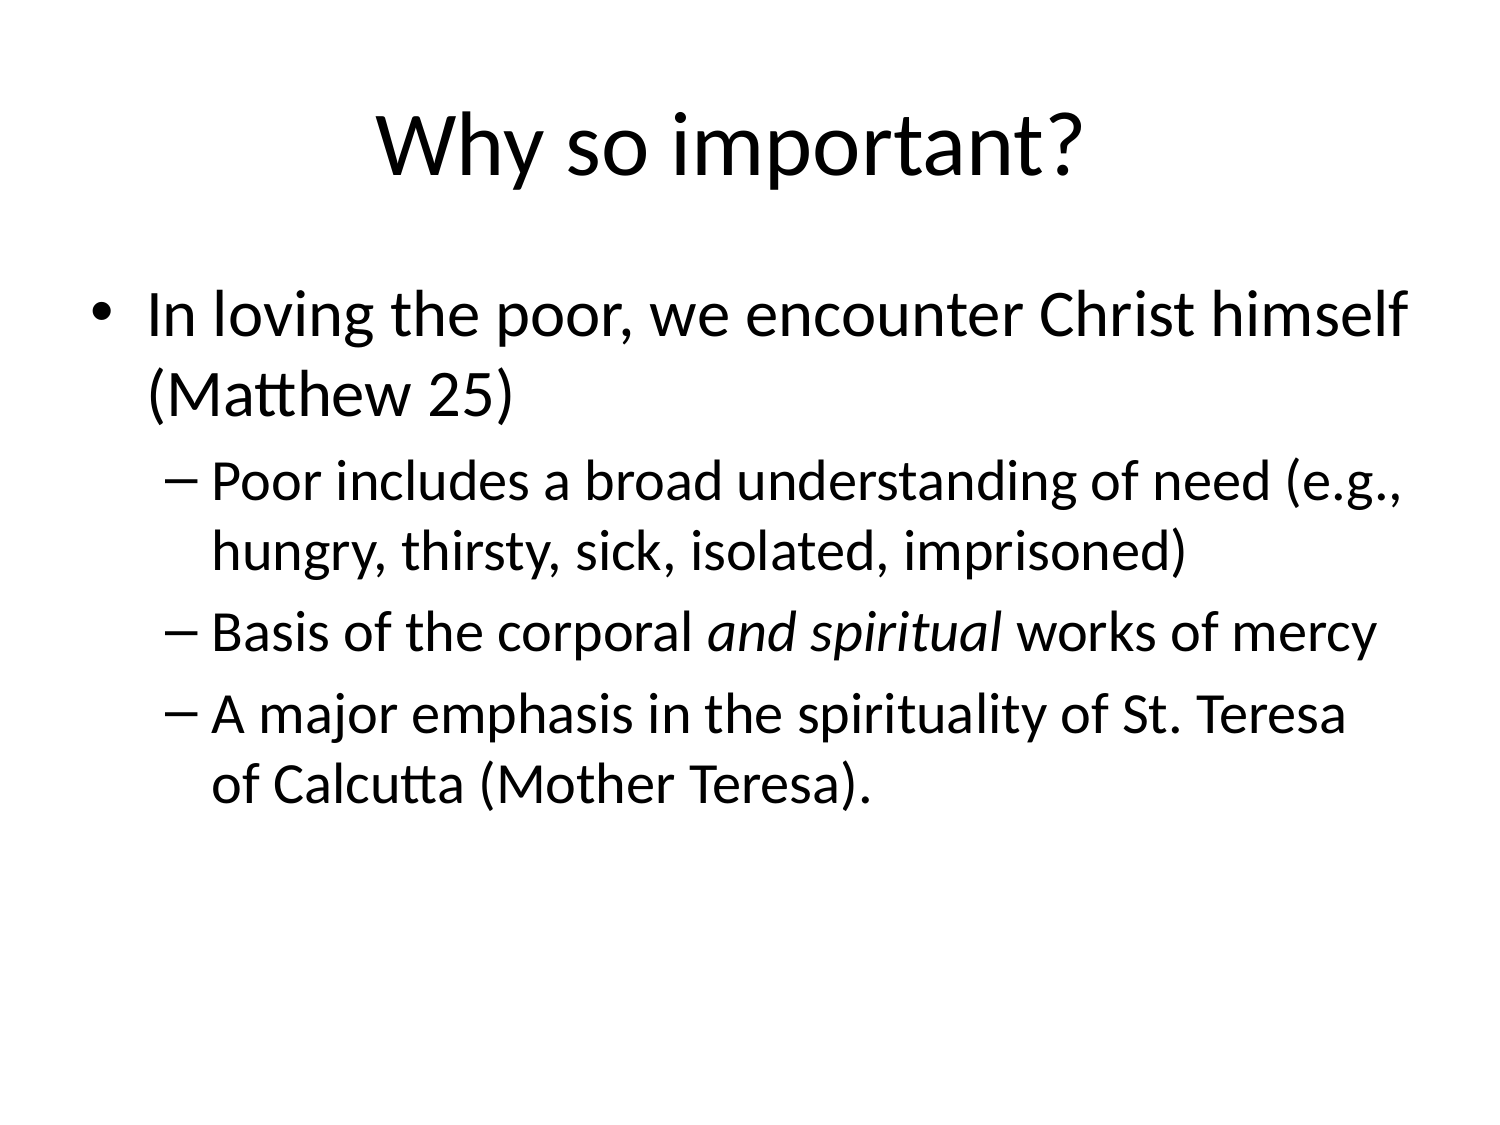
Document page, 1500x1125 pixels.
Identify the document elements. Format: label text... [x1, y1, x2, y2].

title Why so important? [75, 45, 1425, 233]
list In loving the poor, we encounter Christ himself (Matthew 25) Poor includes a broad understanding of need (e.g., hungry, thirsty, sick, isolated, imprisoned) Basis of the corporal and spiritual works of mercy A major emphasis in the spirituality of St. Teresa of Calcutta (Mother Teresa). [75, 262, 1425, 1005]
